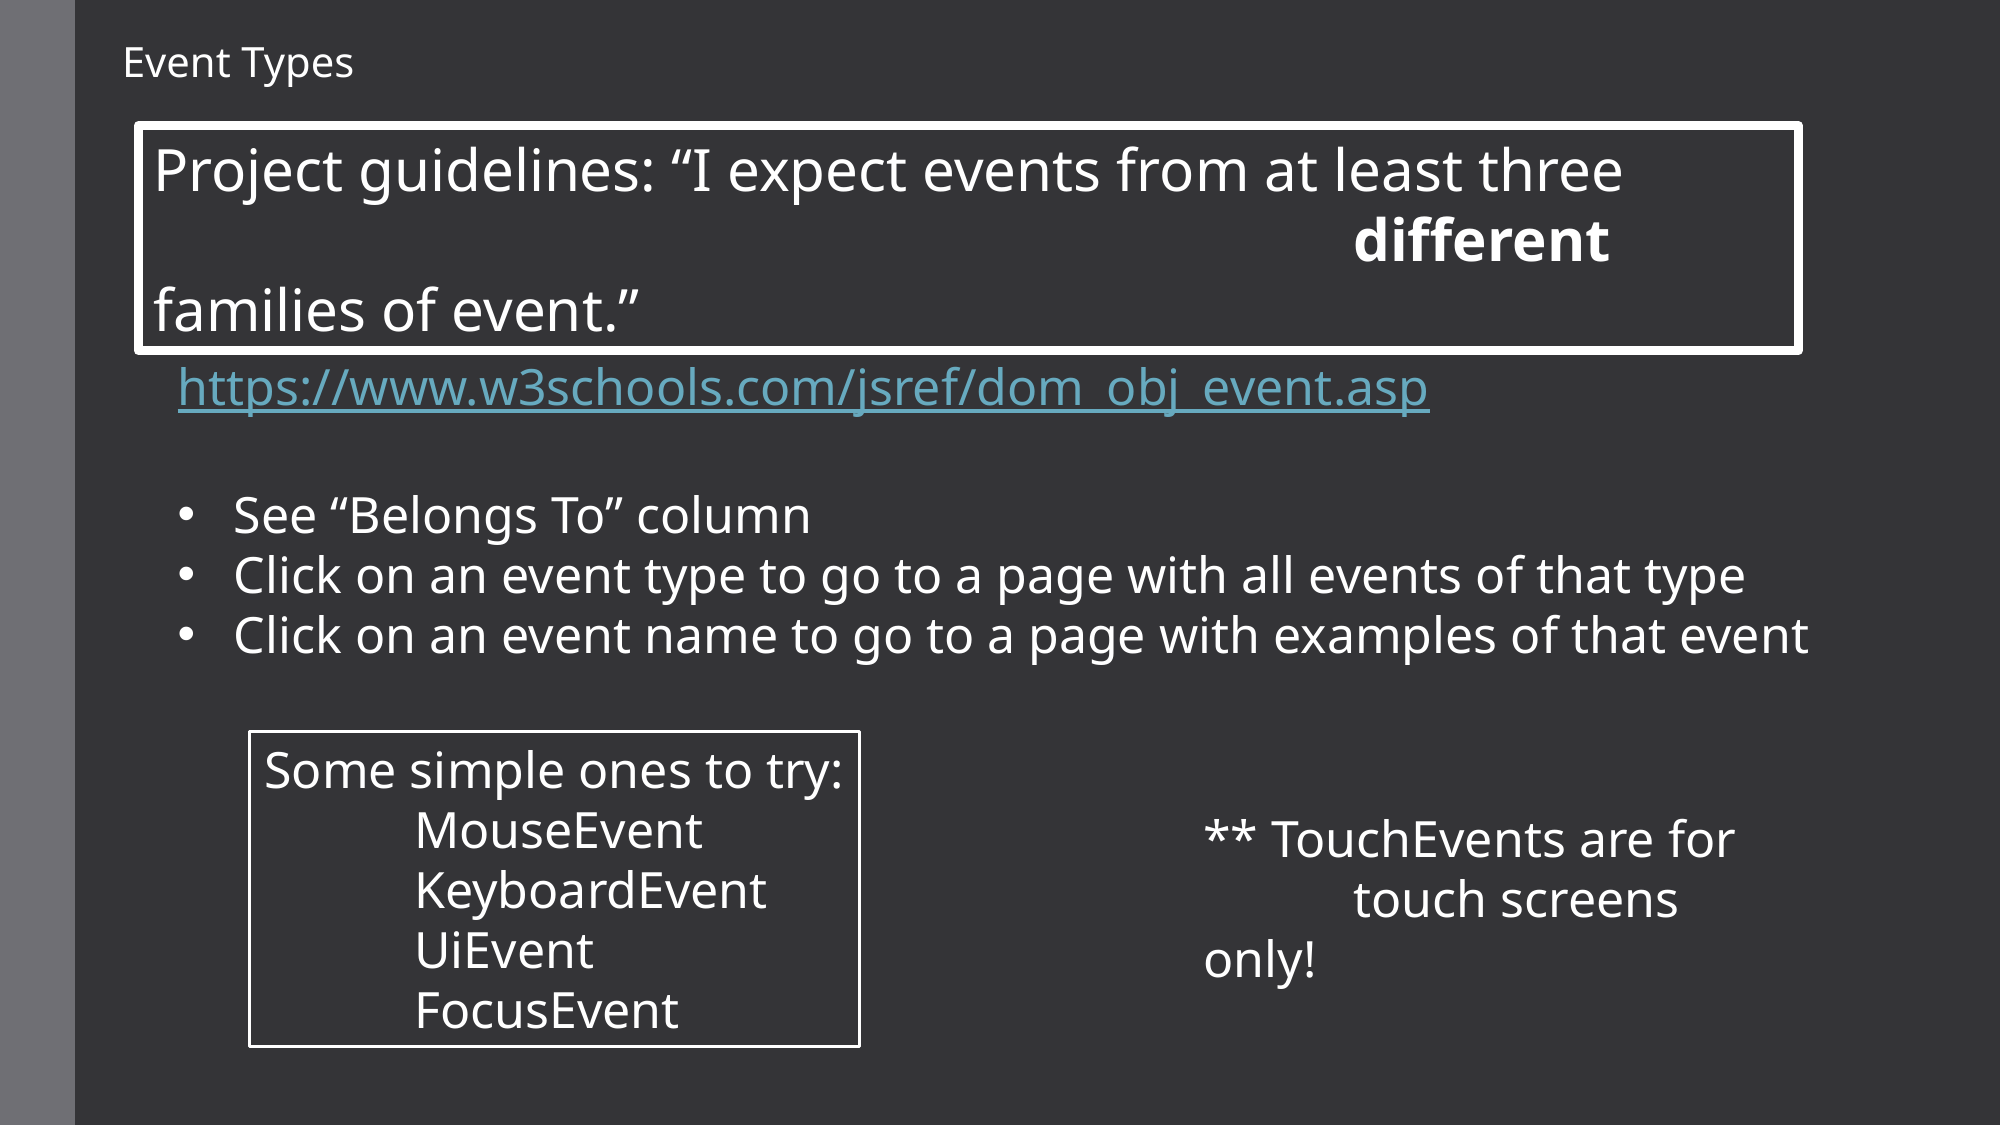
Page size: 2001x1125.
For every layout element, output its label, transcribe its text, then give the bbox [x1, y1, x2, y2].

text_box ** TouchEvents are for touch screens only! [1188, 799, 1799, 995]
text_box Project guidelines: “I expect events from at least three different families of event.” [138, 125, 1799, 351]
text_box https://www.w3schools.com/jsref/dom_obj_event.asp See “Belongs To” column Click on an event type to go to a page with all events of that type Click on an event name to go to a page with examples of that event [162, 347, 1838, 671]
text_box Some simple ones to try: MouseEvent KeyboardEvent UiEvent FocusEvent [249, 731, 860, 1047]
text_box Event Types [107, 28, 1741, 94]
